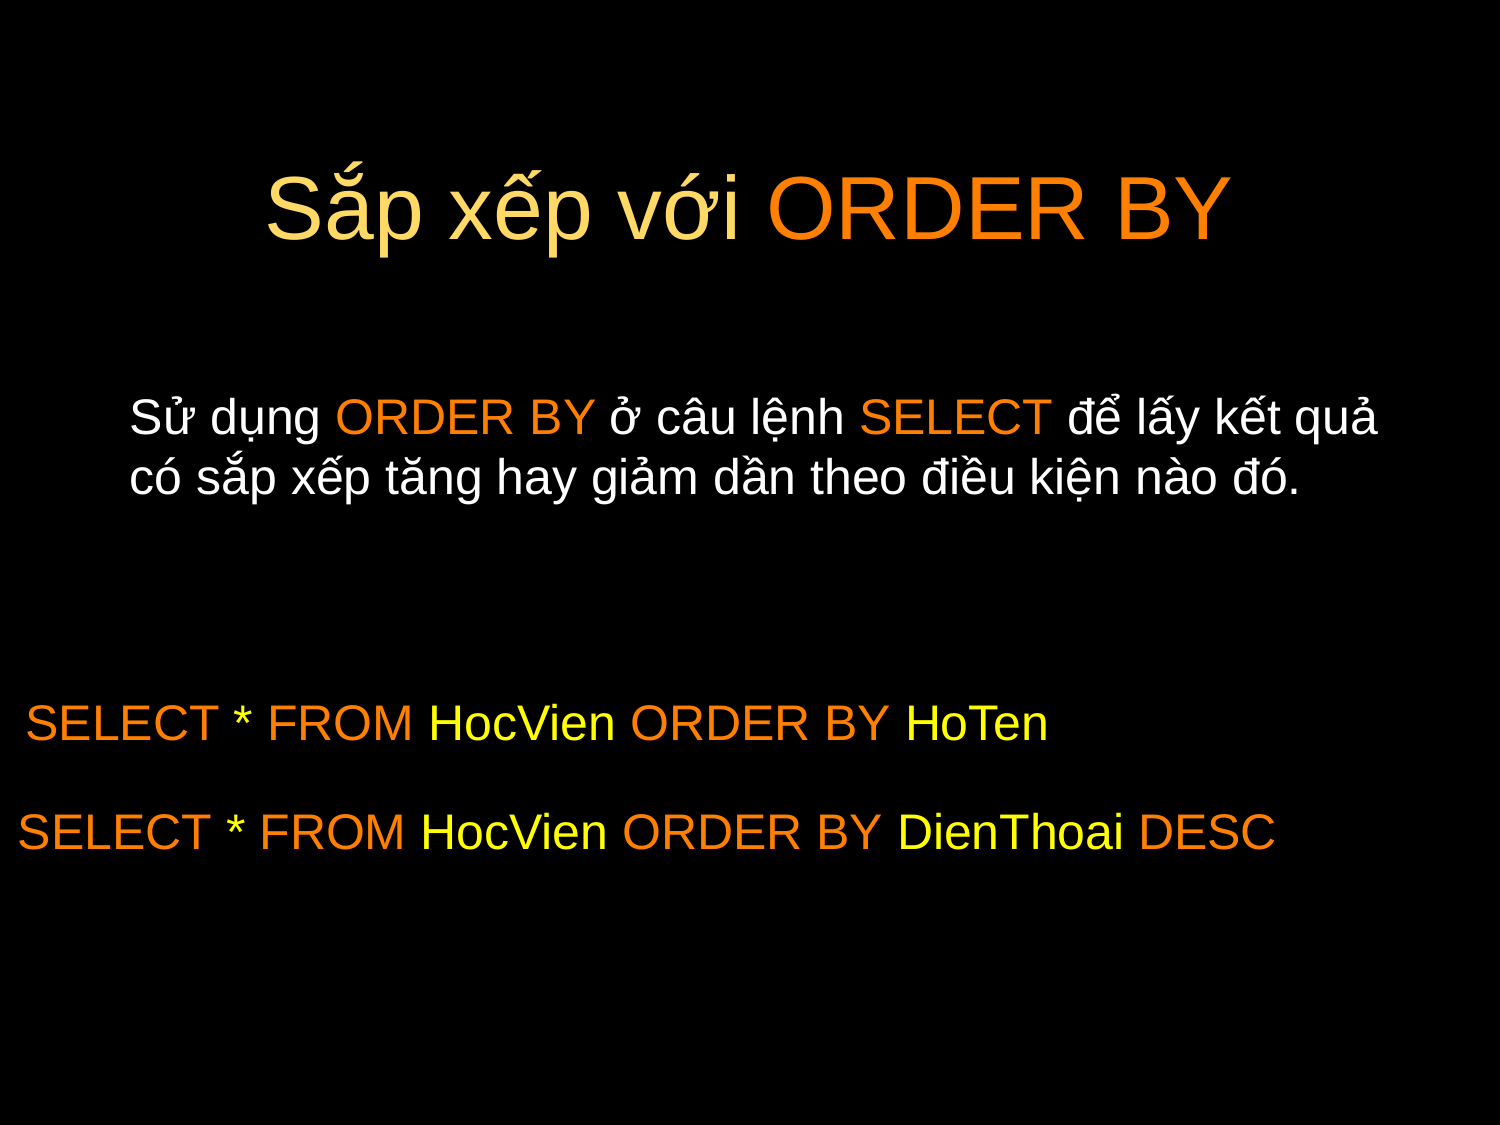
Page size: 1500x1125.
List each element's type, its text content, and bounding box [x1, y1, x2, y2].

title Sắp xếp với ORDER BY [106, 95, 1393, 313]
list Sử dụng ORDER BY ở câu lệnh SELECT để lấy kết quả có sắp xếp tăng hay giảm dần theo điều kiện nào đó. [106, 380, 1393, 548]
text_box SELECT * FROM HocVien ORDER BY DienThoai DESC [18, 794, 1448, 864]
text_box SELECT * FROM HocVien ORDER BY HoTen [25, 685, 1438, 755]
